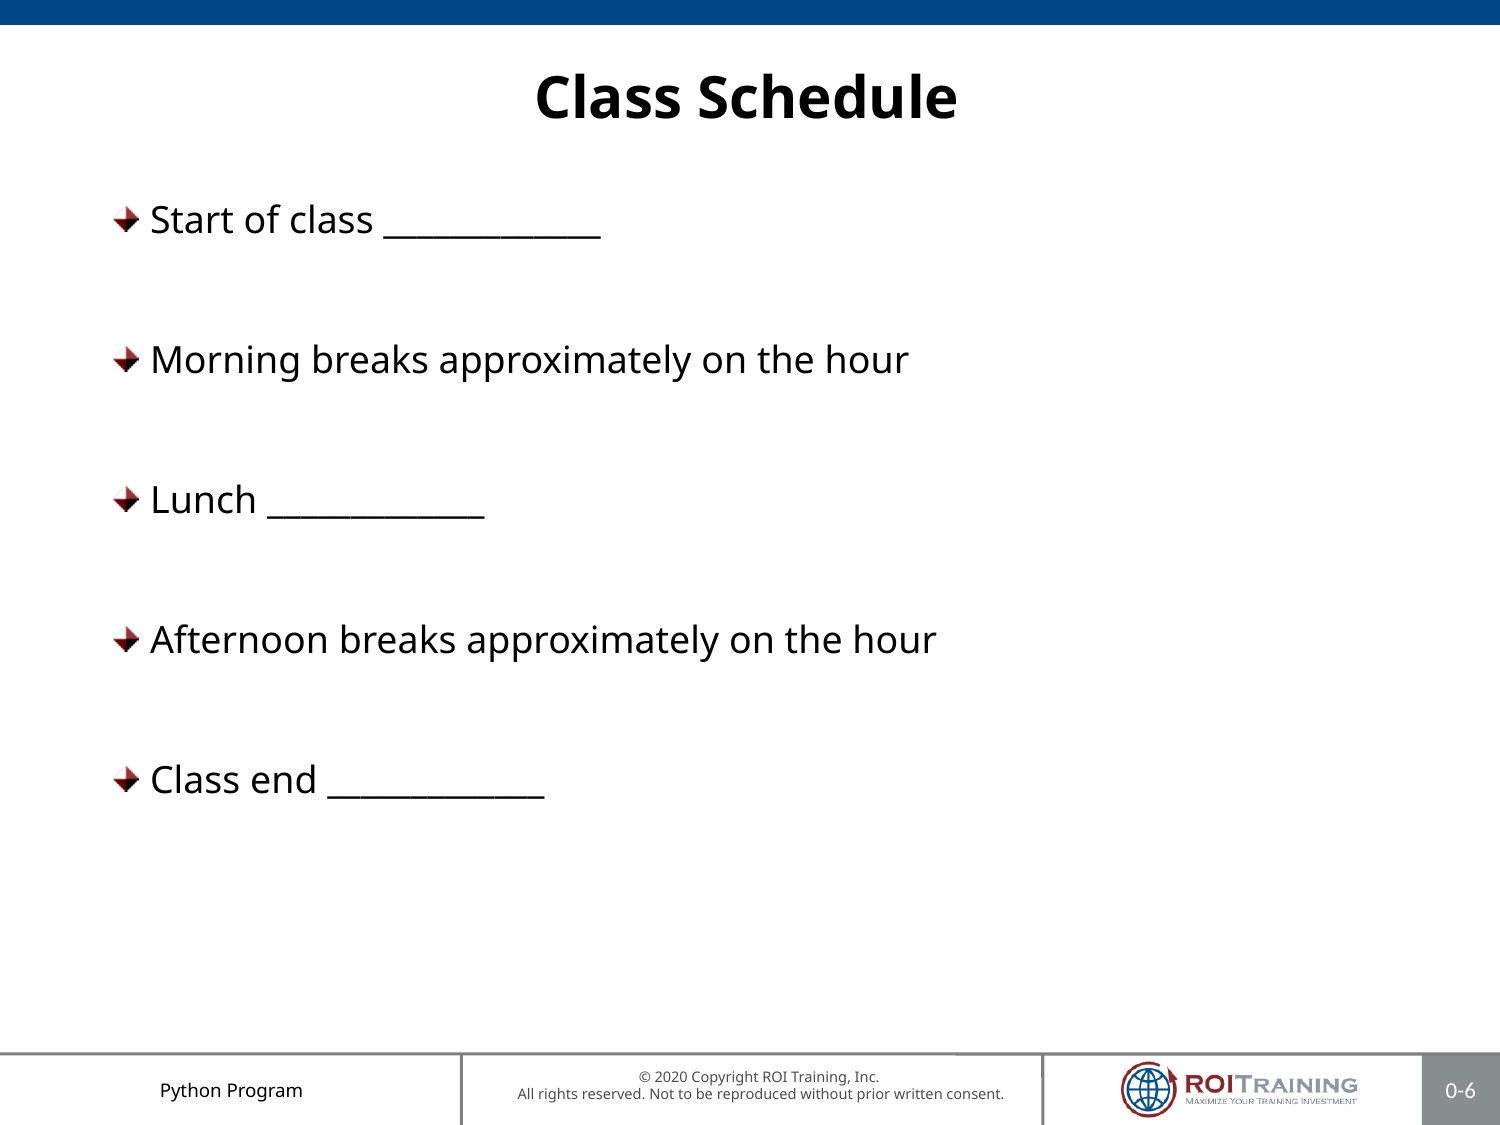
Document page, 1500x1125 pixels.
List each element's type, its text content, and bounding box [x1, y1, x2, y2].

picture [112, 205, 139, 232]
list Start of class _____________ Morning breaks approximately on the hour Lunch _____________ Afternoon breaks approximately on the hour Class end _____________ [97, 188, 1413, 1020]
picture [1113, 1060, 1362, 1118]
picture [112, 765, 139, 792]
picture [112, 345, 139, 372]
picture [112, 485, 139, 512]
title Class Schedule [172, 43, 1322, 147]
picture [112, 625, 139, 652]
